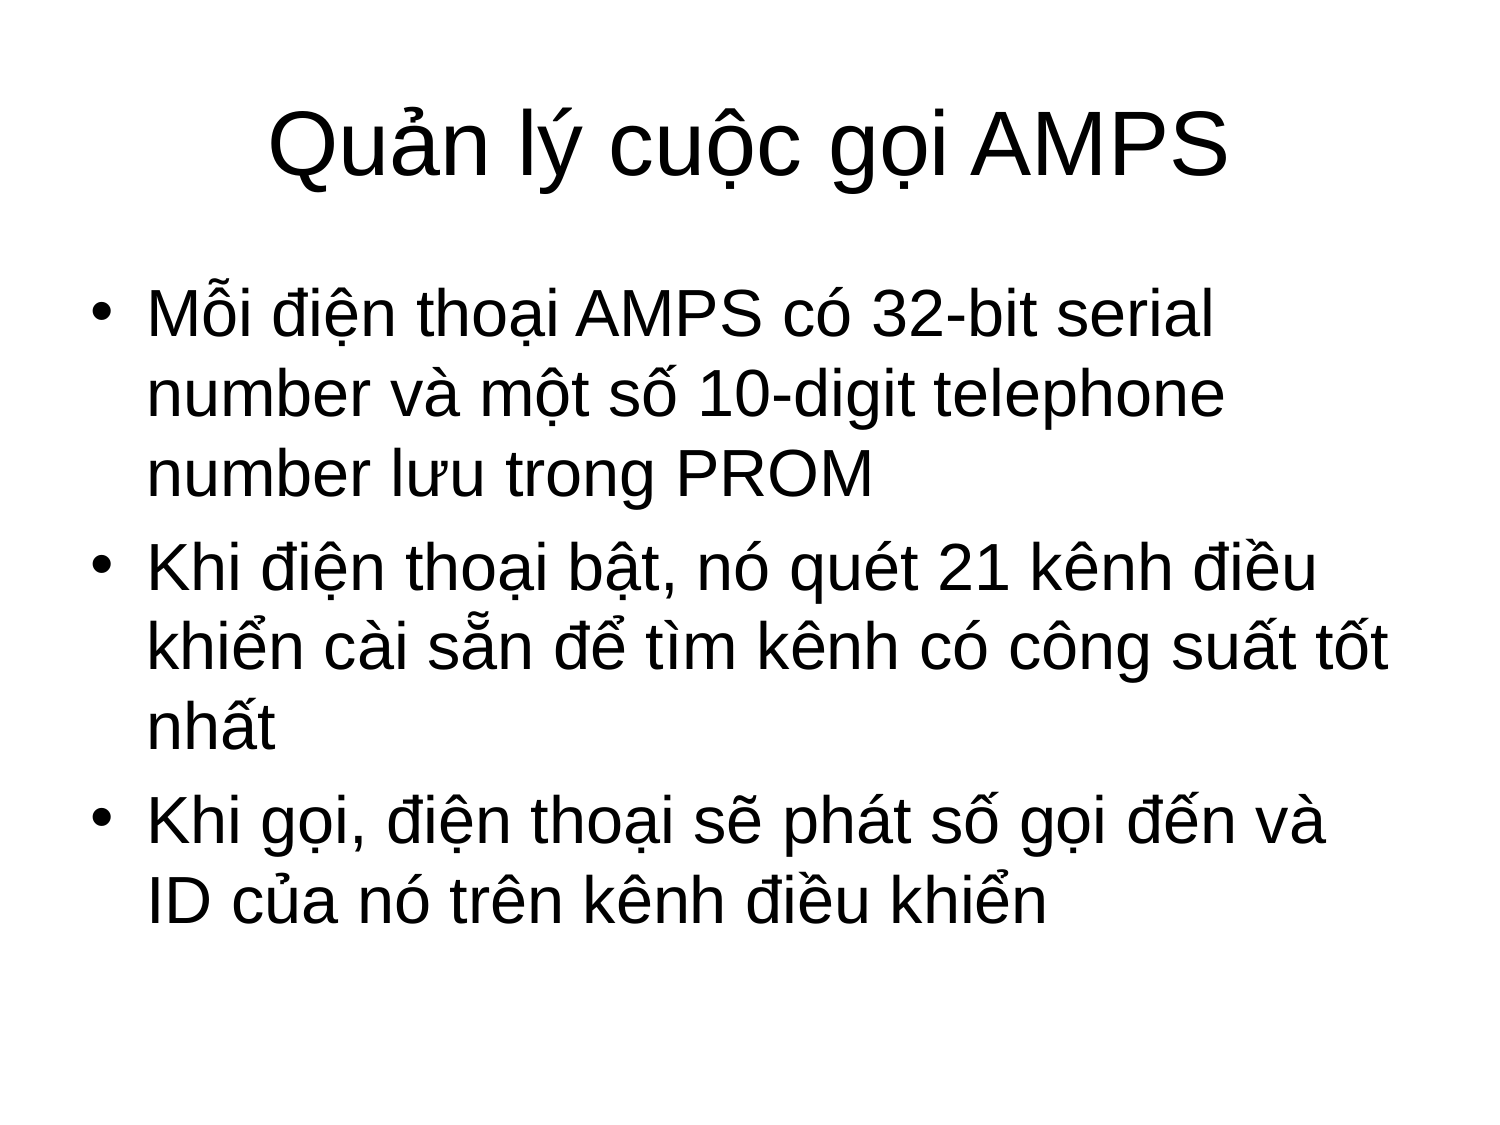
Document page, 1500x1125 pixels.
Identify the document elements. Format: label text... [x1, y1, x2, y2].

list Mỗi điện thoại AMPS có 32-bit serial number và một số 10-digit telephone number lưu trong PROM Khi điện thoại bật, nó quét 21 kênh điều khiển cài sẵn để tìm kênh có công suất tốt nhất Khi gọi, điện thoại sẽ phát số gọi đến và ID của nó trên kênh điều khiển [75, 262, 1425, 1005]
title Quản lý cuộc gọi AMPS [75, 45, 1425, 233]
